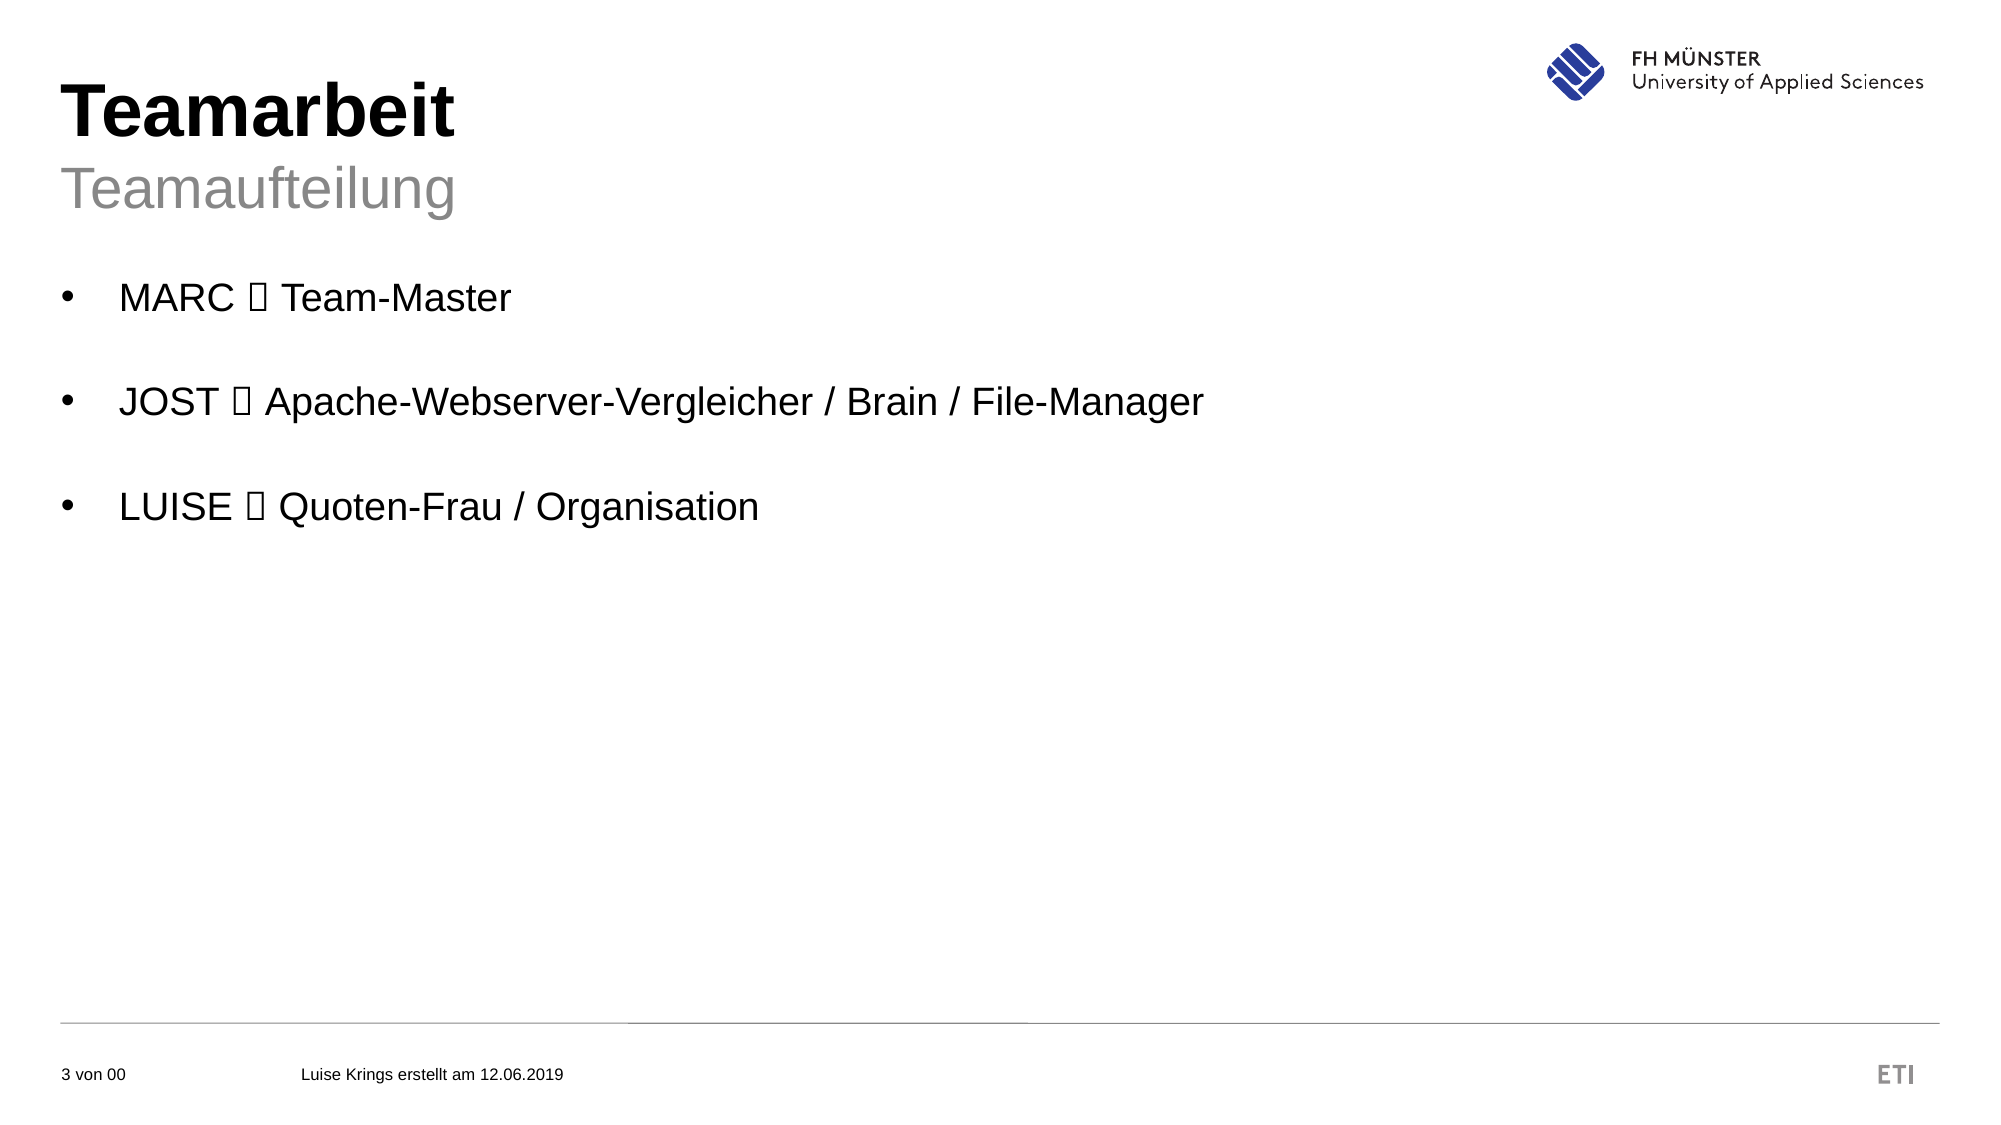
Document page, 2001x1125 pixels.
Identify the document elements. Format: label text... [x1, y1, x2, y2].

text_box Teamarbeit [60, 61, 1509, 155]
text_box Luise Krings erstellt am 12.06.2019 [301, 1035, 1838, 1084]
text_box MARC  Team-Master JOST  Apache-Webserver-Vergleicher / Brain / File-Manager LUISE  Quoten-Frau / Organisation [60, 267, 1733, 927]
text_box Teamaufteilung [60, 142, 1508, 226]
